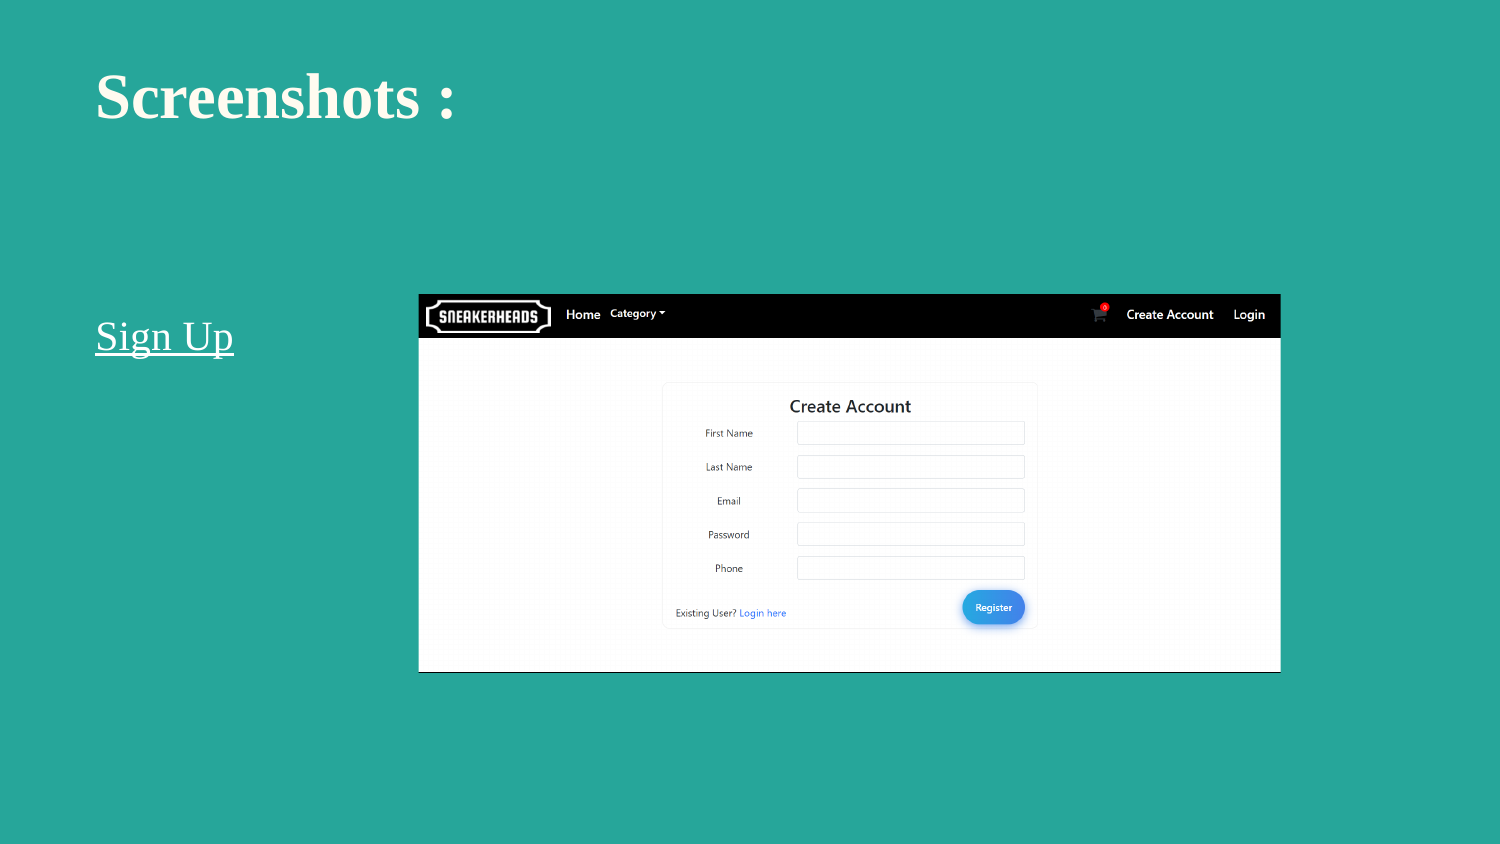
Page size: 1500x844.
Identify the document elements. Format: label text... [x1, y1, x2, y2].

picture [418, 293, 1281, 674]
title Screenshots : [80, 42, 1330, 142]
text_box Sign Up [80, 294, 416, 375]
